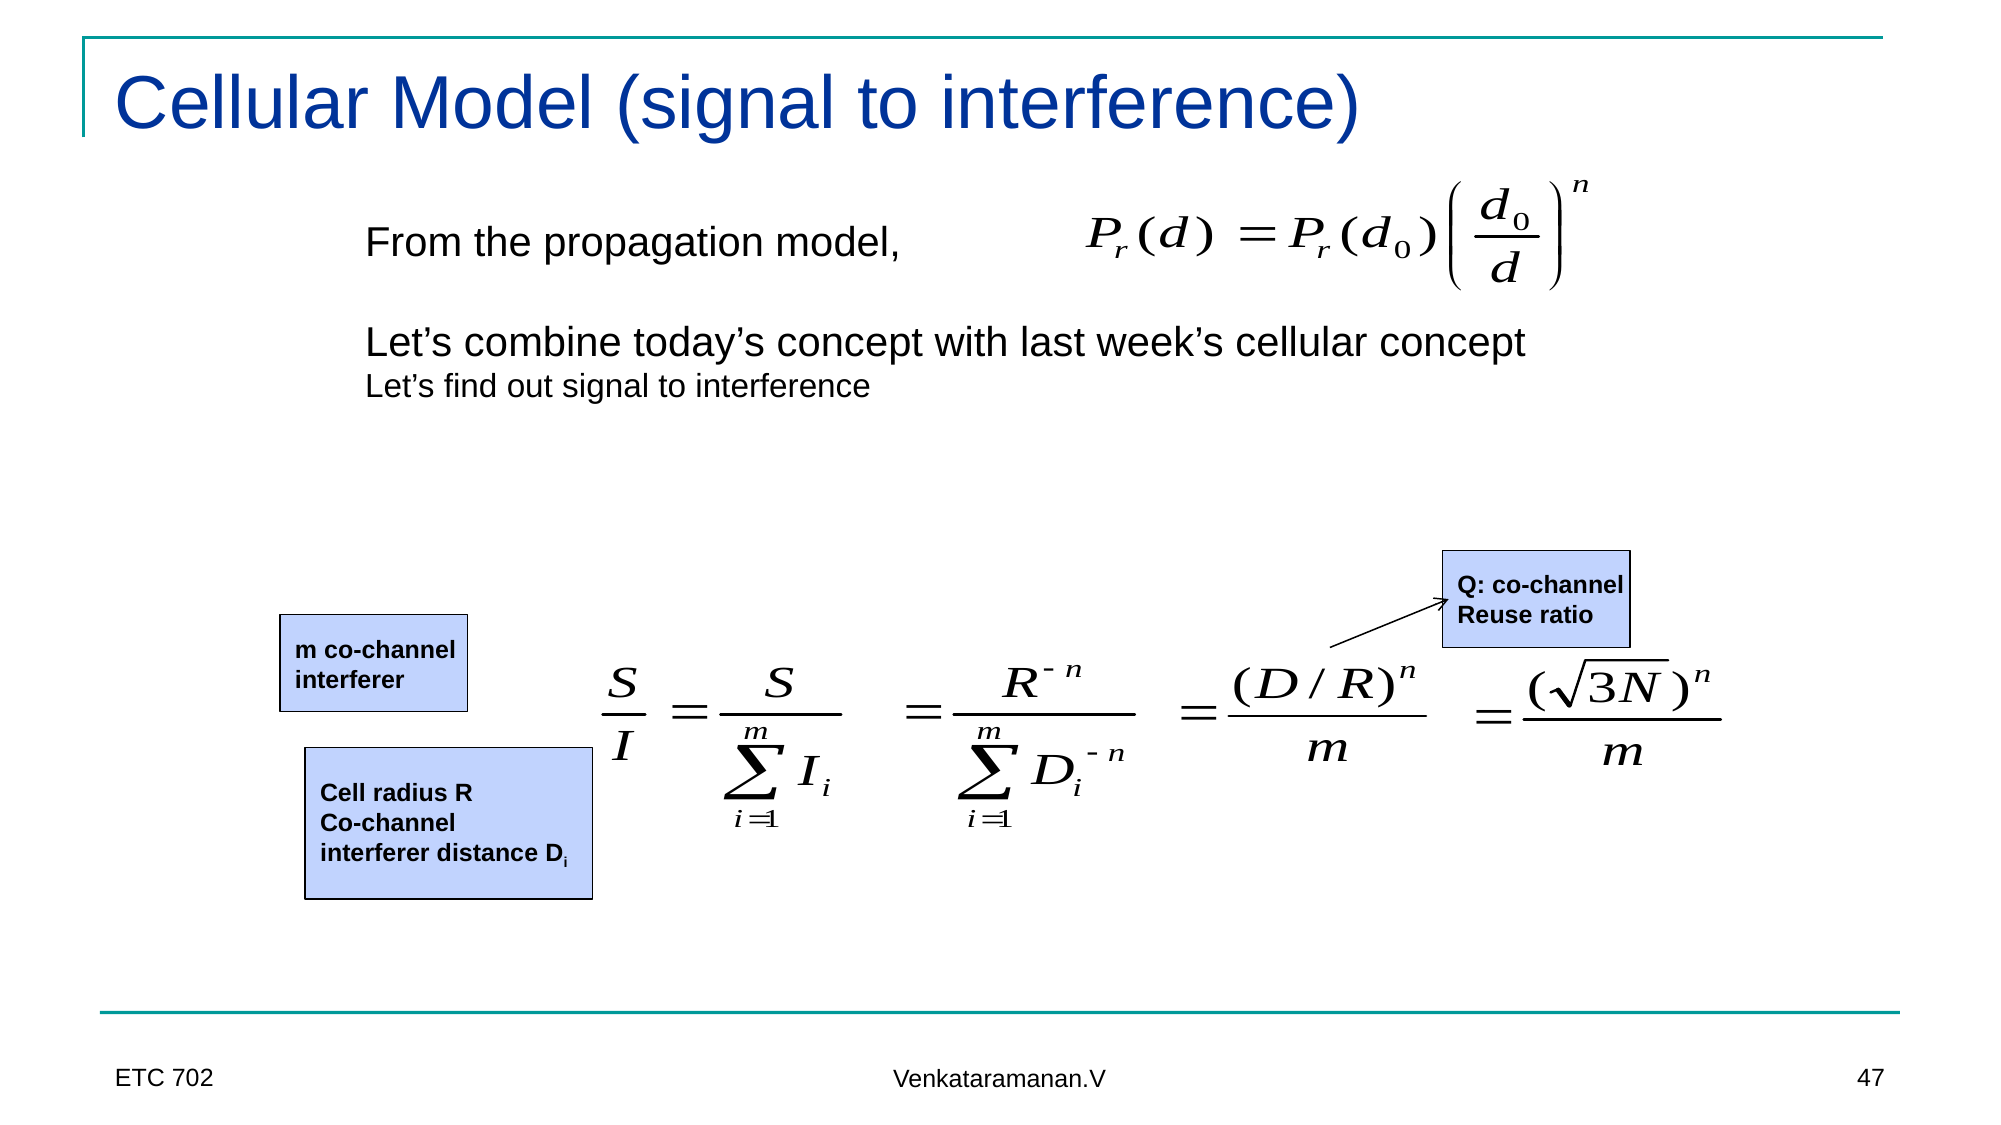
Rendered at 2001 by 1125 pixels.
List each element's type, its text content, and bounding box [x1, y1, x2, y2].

title Cellular Model (signal to interference) [99, 45, 1900, 233]
list From the propagation model, Let’s combine today’s concept with last week’s cellular concept Let’s find out signal to interference [350, 207, 1663, 548]
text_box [279, 550, 1736, 900]
slide_number ETC 702 [99, 1024, 567, 1100]
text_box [1074, 162, 1601, 300]
slide_number 47 [1433, 1024, 1900, 1100]
list From the propagation model, Let’s combine today’s concept with last week’s cellular concept Let’s find out signal to interference [350, 907, 1663, 1026]
footer Venkataramanan.V [683, 1026, 1317, 1100]
